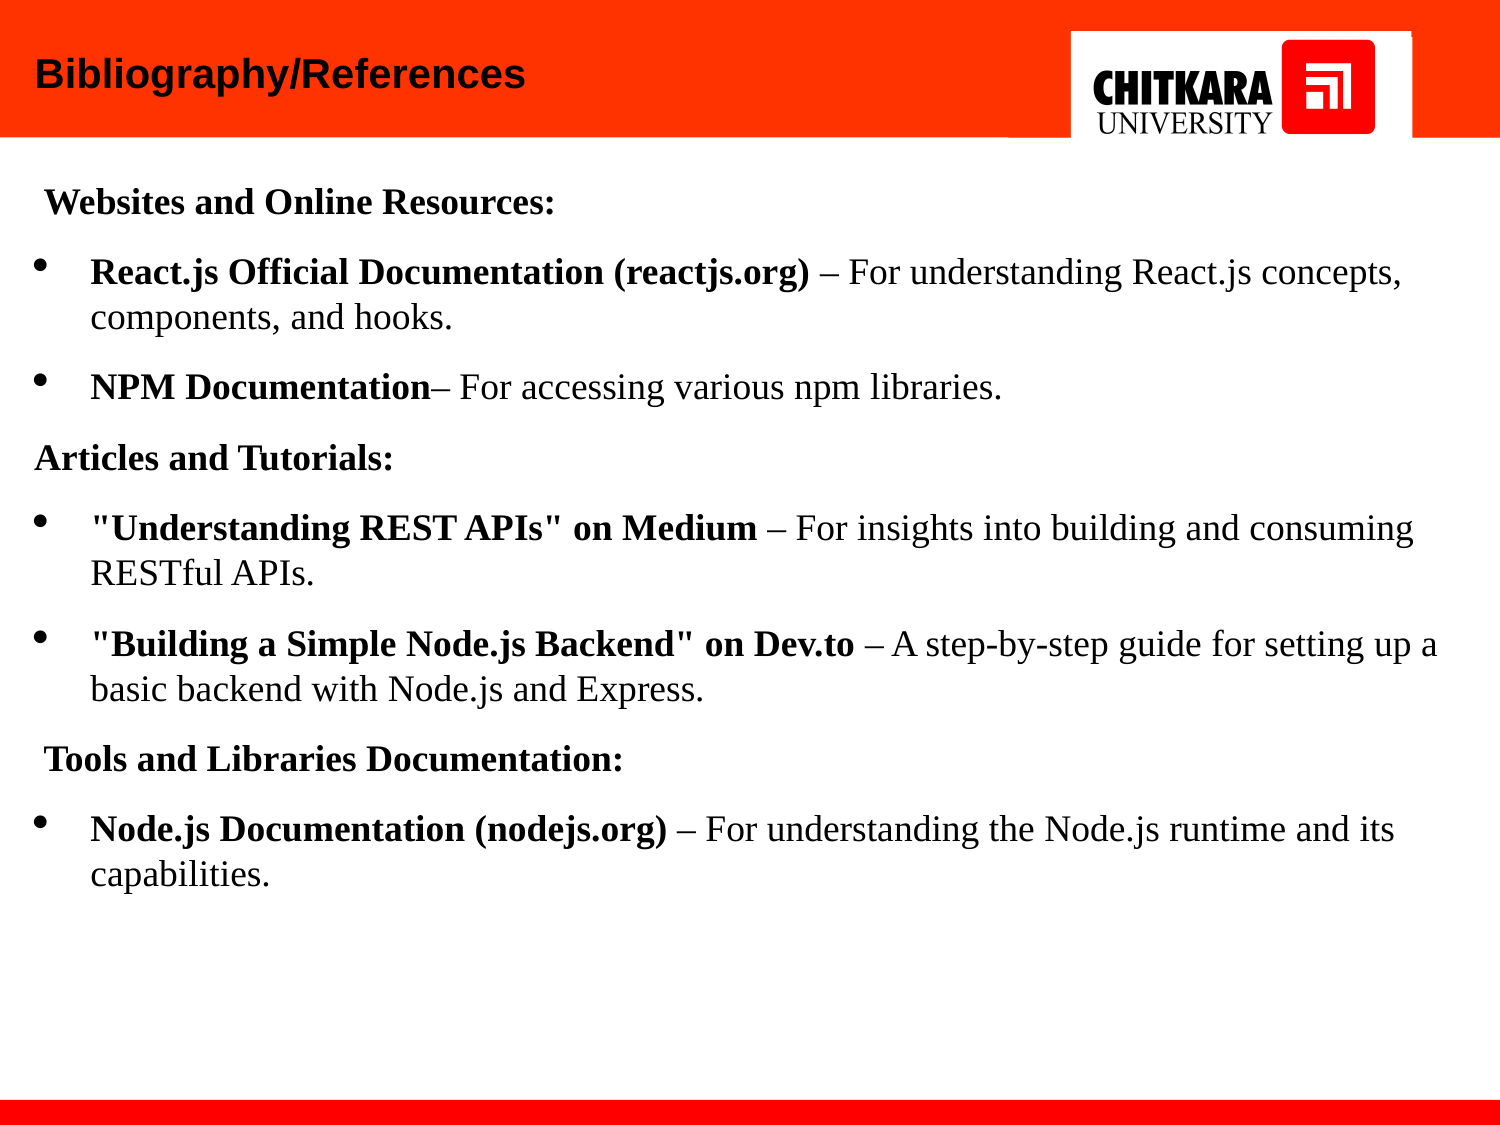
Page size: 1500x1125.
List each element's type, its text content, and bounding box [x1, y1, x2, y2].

picture [1074, 37, 1390, 138]
title Bibliography/References [0, 0, 900, 150]
text_box Websites and Online Resources: React.js Official Documentation (reactjs.org) – For understanding React.js concepts, components, and hooks. NPM Documentation– For accessing various npm libraries. Articles and Tutorials: "Understanding REST APIs" on Medium – For insights into building and consuming RESTful APIs. "Building a Simple Node.js Backend" on Dev.to – A step-by-step guide for setting up a basic backend with Node.js and Express. Tools and Libraries Documentation: Node.js Documentation (nodejs.org) – For understanding the Node.js runtime and its capabilities. [19, 169, 1481, 947]
